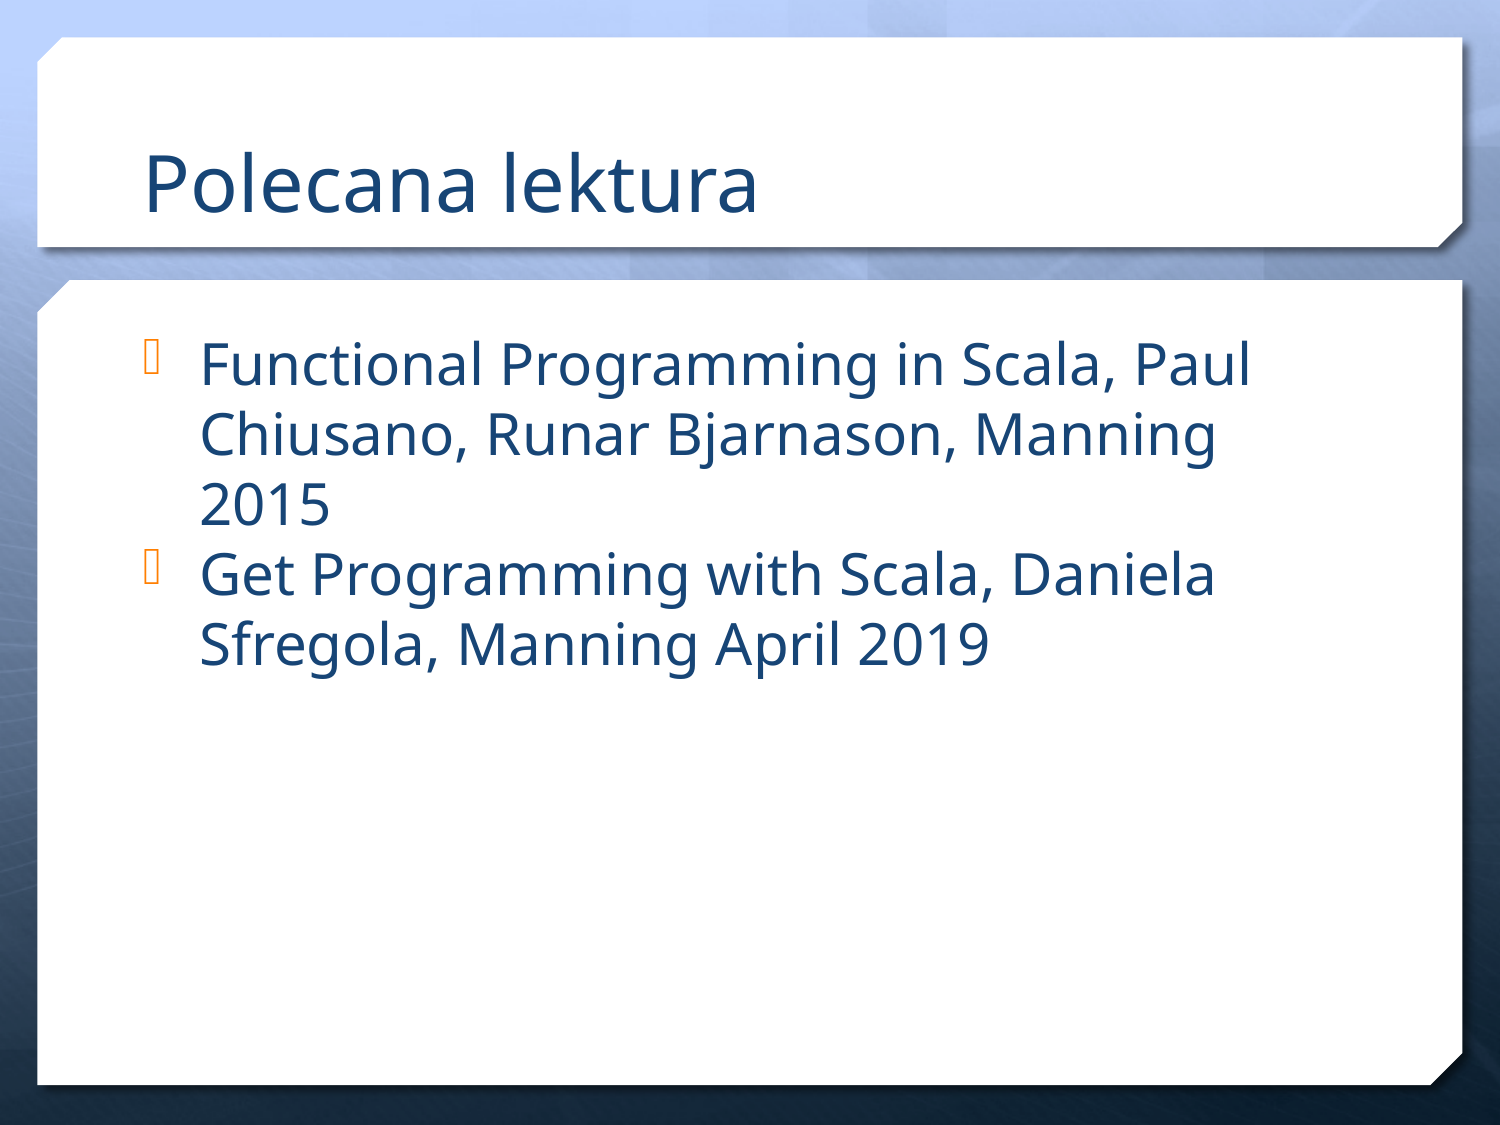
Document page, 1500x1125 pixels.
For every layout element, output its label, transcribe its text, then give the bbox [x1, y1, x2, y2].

title Polecana lektura [127, 48, 1372, 236]
list Functional Programming in Scala, Paul Chiusano, Runar Bjarnason, Manning 2015 Get Programming with Scala, Daniela Sfregola, Manning April 2019 [127, 319, 1372, 978]
